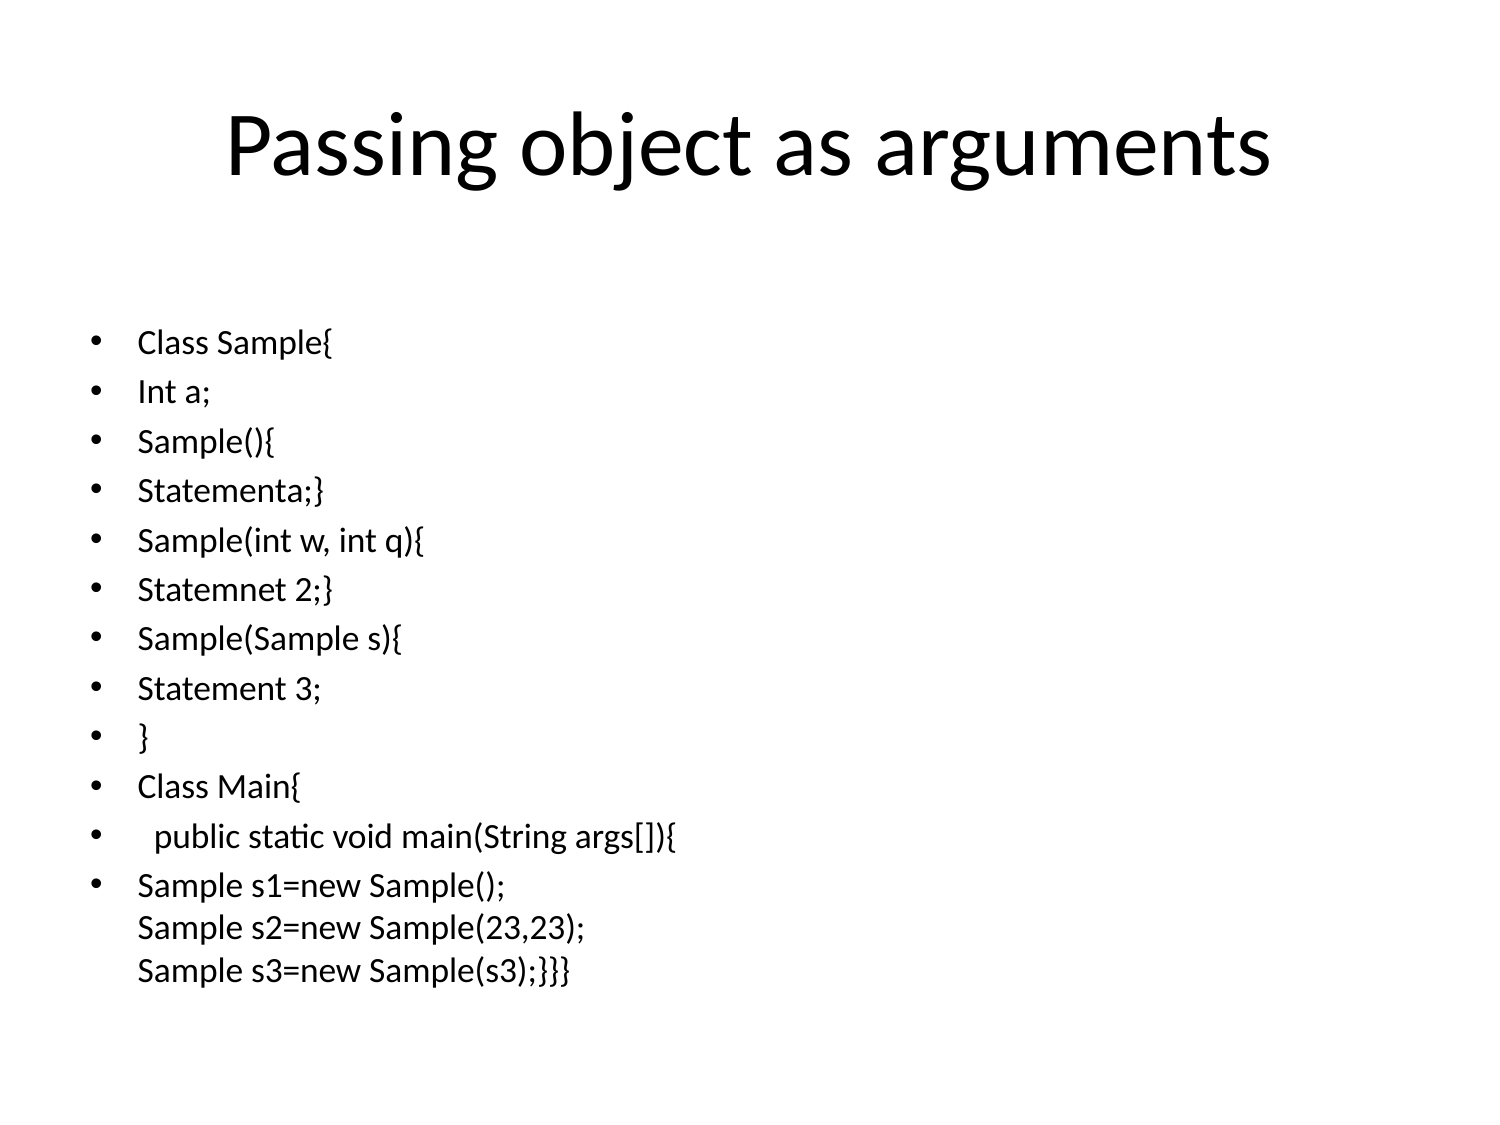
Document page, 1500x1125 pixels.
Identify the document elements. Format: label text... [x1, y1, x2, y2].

title Passing object as arguments [75, 45, 1425, 233]
list Class Sample{ Int a; Sample(){ Statementa;} Sample(int w, int q){ Statemnet 2;} Sample(Sample s){ Statement 3; } Class Main{ public static void main(String args[]){ Sample s1=new Sample(); Sample s2=new Sample(23,23); Sample s3=new Sample(s3);}}} [75, 262, 1425, 1005]
